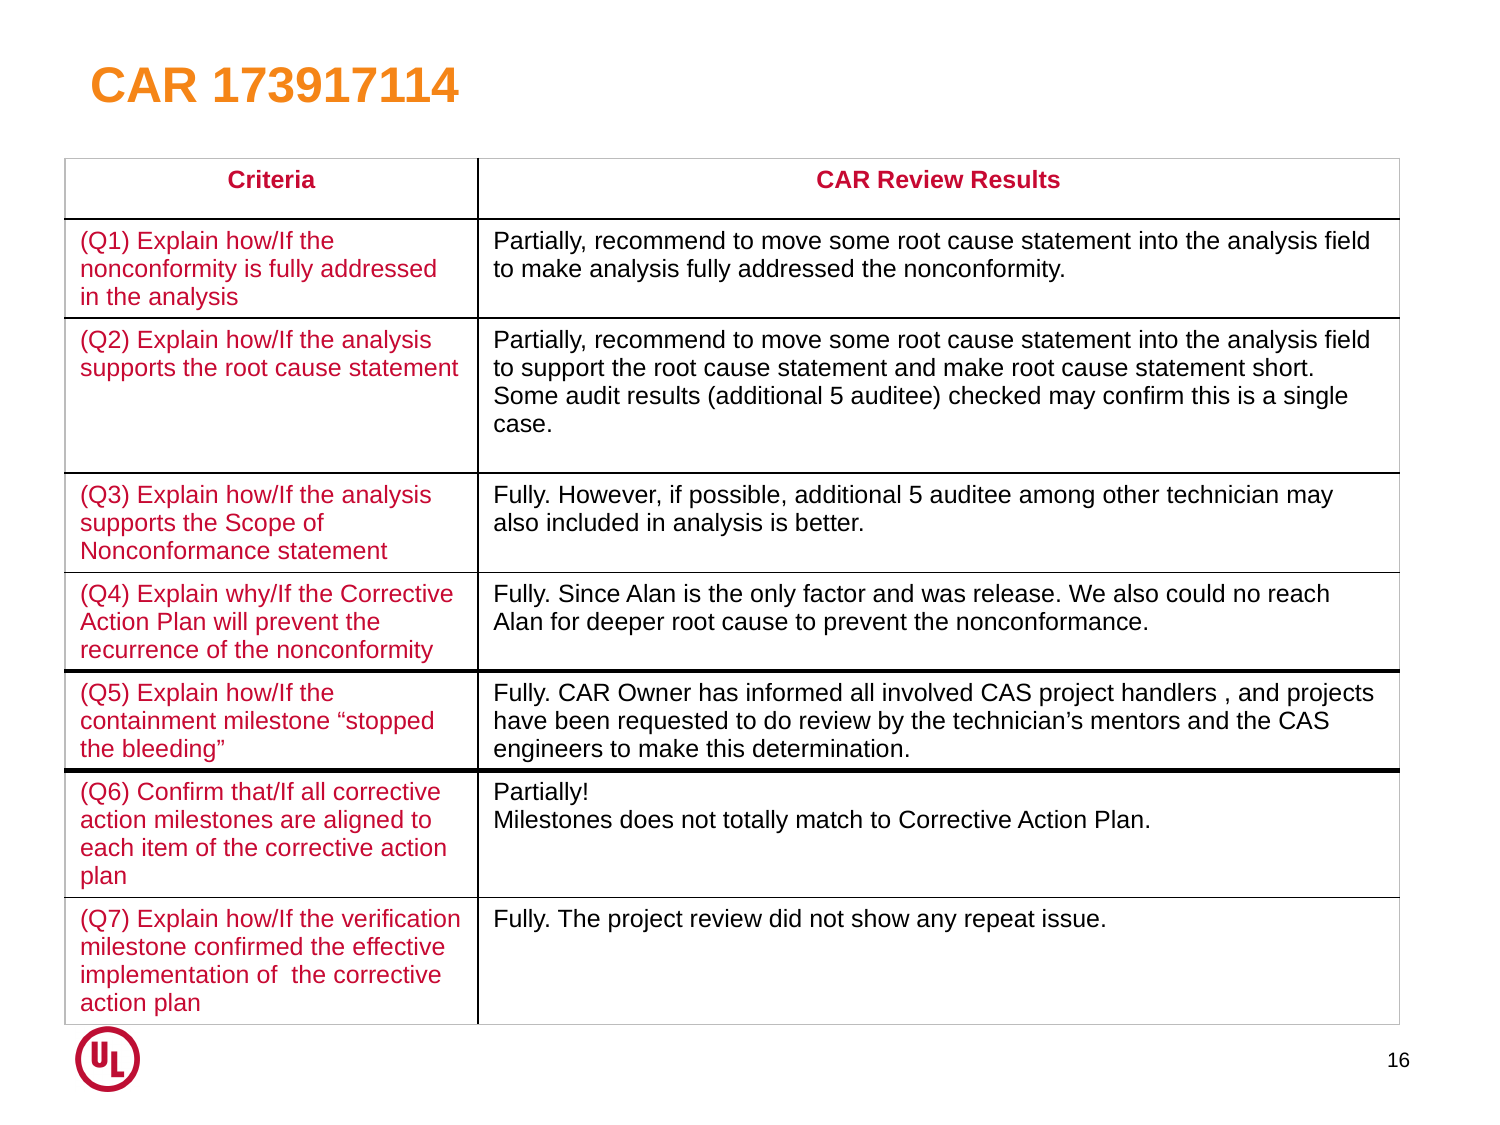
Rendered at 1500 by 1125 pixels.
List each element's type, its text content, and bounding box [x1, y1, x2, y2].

table_cell Partially, recommend to move some root cause statement into the analysis field to make analysis fully addressed the nonconformity. [479, 220, 1399, 317]
table_cell Fully. CAR Owner has informed all involved CAS project handlers , and projects have been requested to do review by the technician’s mentors and the CAS engineers to make this determination. [479, 673, 1399, 768]
table_cell Fully. Since Alan is the only factor and was release. We also could no reach Alan for deeper root cause to prevent the nonconformance. [479, 573, 1399, 669]
picture [75, 1026, 140, 1092]
table_cell (Q6) Confirm that/If all corrective action milestones are aligned to each item of the corrective action plan [66, 773, 477, 897]
table_cell (Q1) Explain how/If the nonconformity is fully addressed in the analysis [66, 220, 477, 317]
table_header CAR Review Results [479, 159, 1399, 218]
table_cell (Q7) Explain how/If the verification milestone confirmed the effective implementation of the corrective action plan [66, 898, 477, 1024]
title CAR 173917114 [75, 45, 1425, 233]
table_cell (Q5) Explain how/If the containment milestone “stopped the bleeding” [66, 673, 477, 768]
table_cell Partially! Milestones does not totally match to Corrective Action Plan. [479, 773, 1399, 897]
table_cell (Q3) Explain how/If the analysis supports the Scope of Nonconformance statement [66, 474, 477, 572]
table_cell (Q4) Explain why/If the Corrective Action Plan will prevent the recurrence of the nonconformity [66, 573, 477, 669]
table_cell Partially, recommend to move some root cause statement into the analysis field to support the root cause statement and make root cause statement short. Some audit results (additional 5 auditee) checked may confirm this is a single case. [479, 319, 1399, 472]
table_header Criteria [66, 159, 477, 218]
table_cell Fully. The project review did not show any repeat issue. [479, 898, 1399, 1024]
table_cell Fully. However, if possible, additional 5 auditee among other technician may also included in analysis is better. [479, 474, 1399, 572]
slide_number 16 [1319, 1029, 1425, 1090]
table_cell (Q2) Explain how/If the analysis supports the root cause statement [66, 319, 477, 472]
